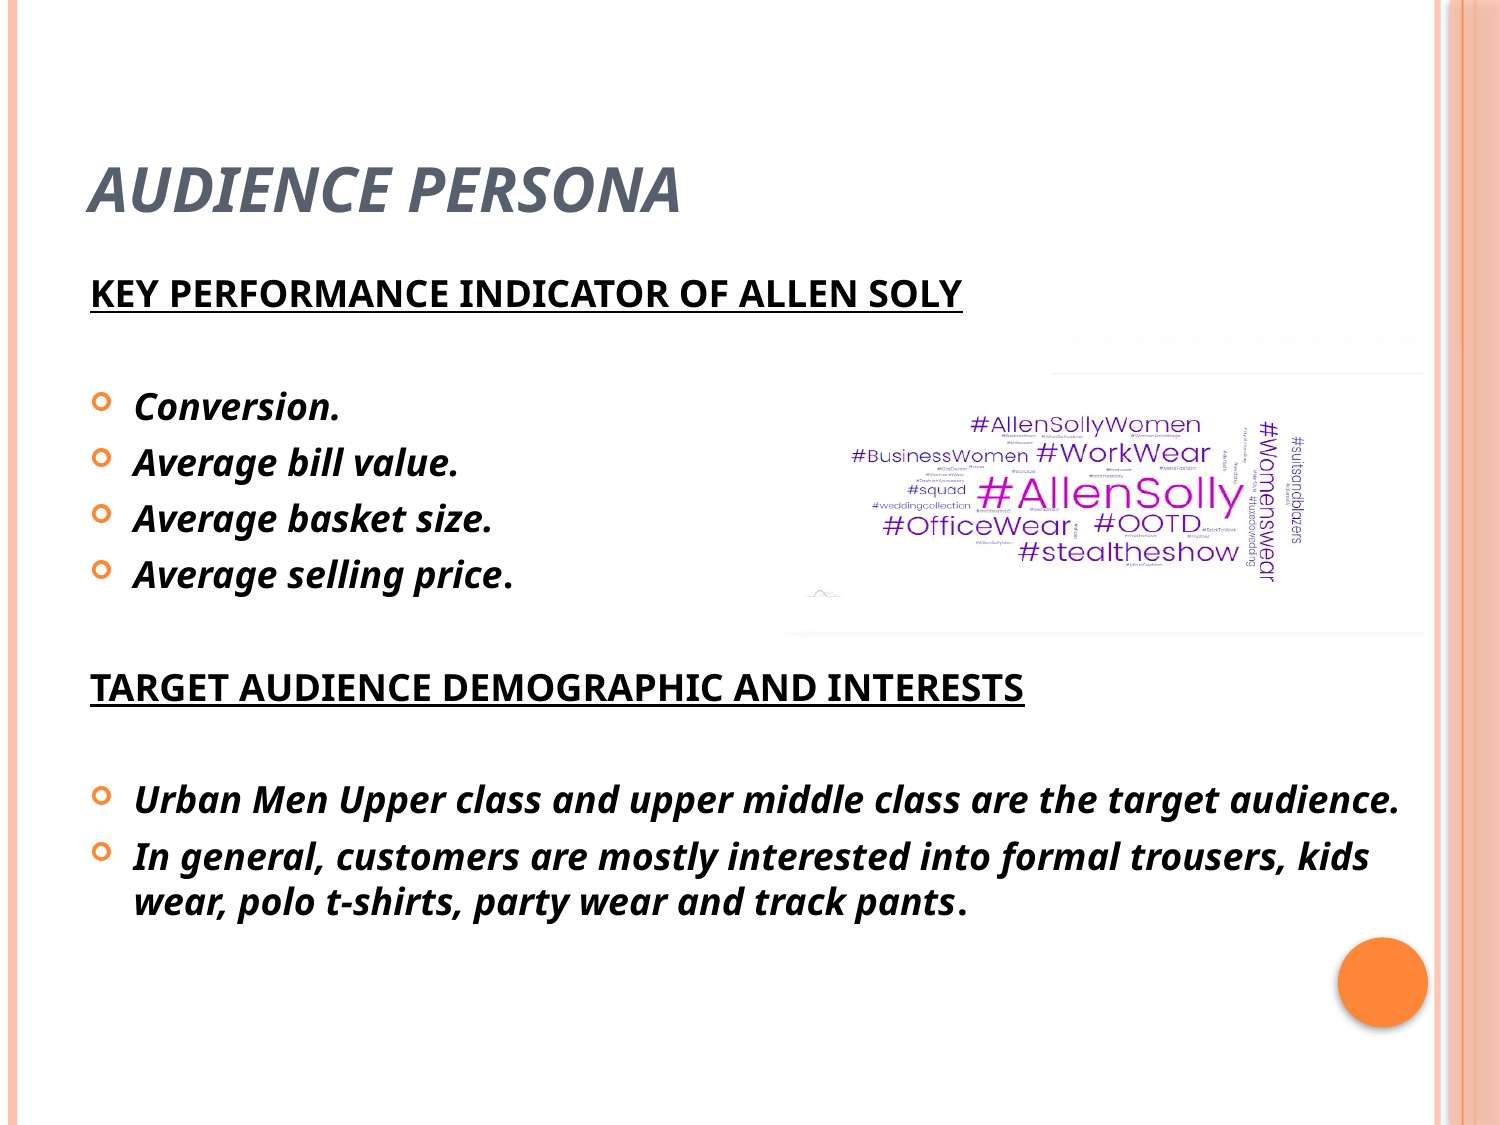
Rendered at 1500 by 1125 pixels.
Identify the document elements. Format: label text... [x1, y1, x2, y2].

list KEY PERFORMANCE INDICATOR OF ALLEN SOLY Conversion. Average bill value. Average basket size. Average selling price. TARGET AUDIENCE DEMOGRAPHIC AND INTERESTS Urban Men Upper class and upper middle class are the target audience. In general, customers are mostly interested into formal trousers, kids wear, polo t-shirts, party wear and track pants. [75, 262, 1425, 1088]
picture [785, 336, 1424, 638]
title AUDIENCE PERSONA [75, 45, 1300, 233]
